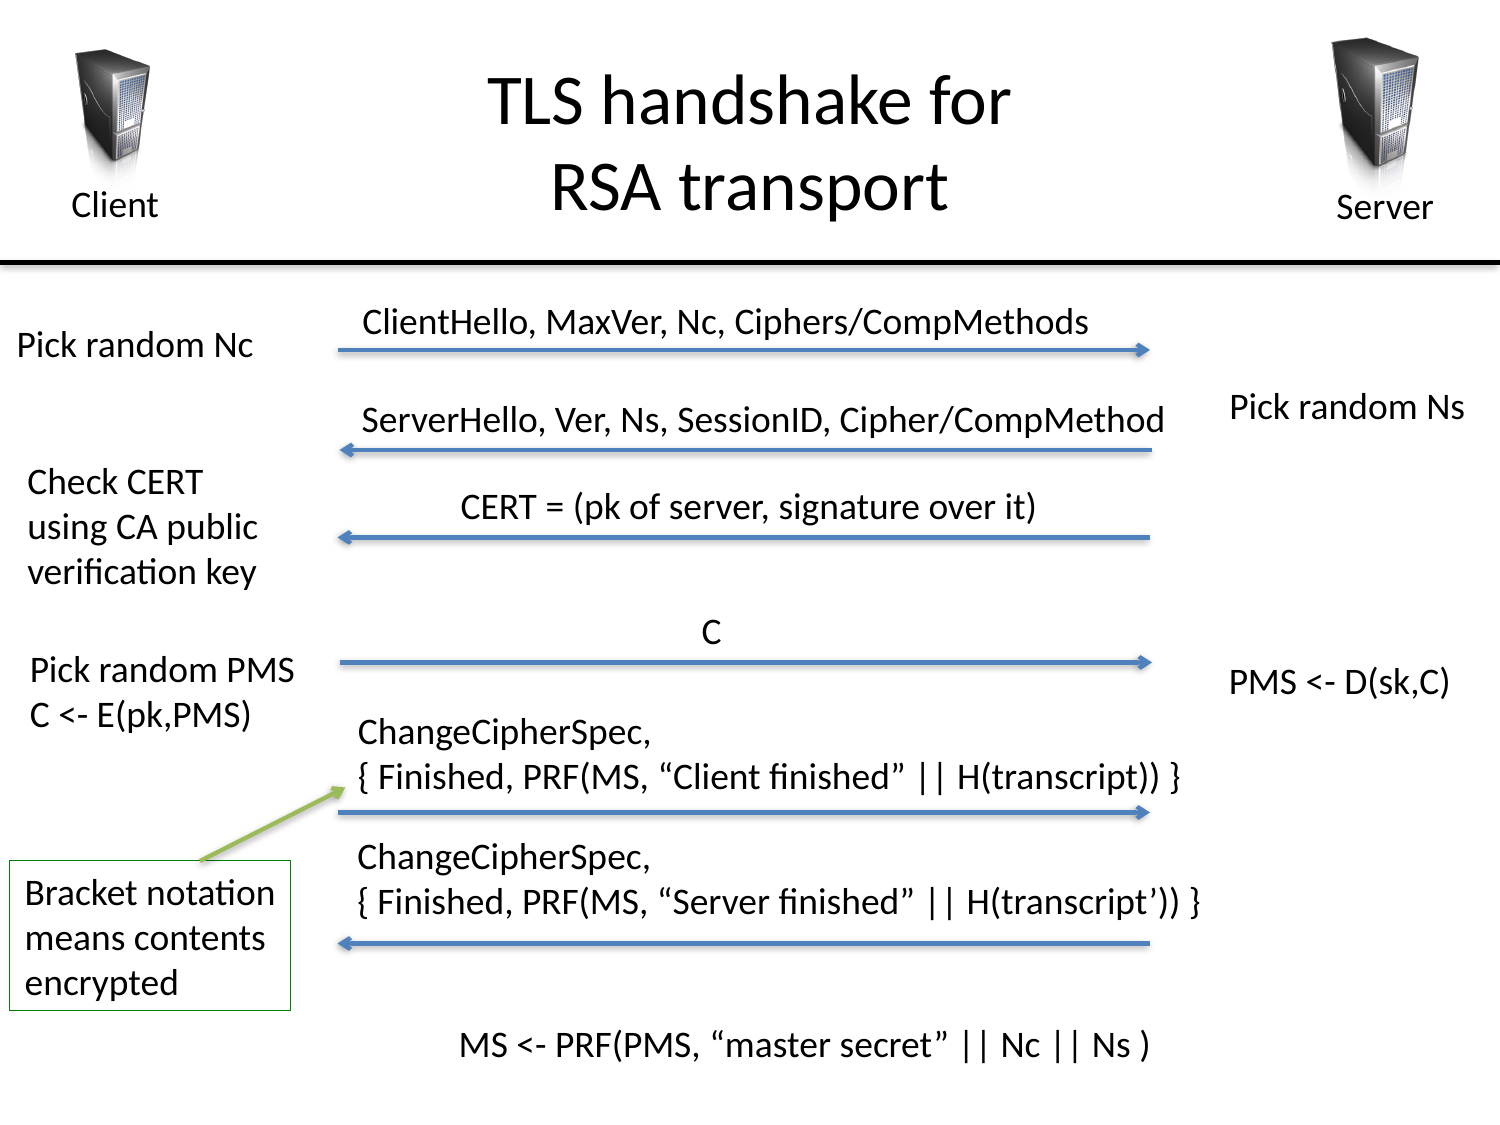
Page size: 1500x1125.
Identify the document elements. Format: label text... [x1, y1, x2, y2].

text_box ChangeCipherSpec, { Finished, PRF(MS, “Server finished” || H(transcript’)) } [342, 824, 1234, 930]
text_box Pick random PMS C <- E(pk,PMS) [15, 637, 311, 743]
title TLS handshake for RSA transport [75, 45, 1325, 233]
text_box Client [56, 173, 174, 233]
text_box Bracket notation means contents encrypted [9, 860, 291, 1011]
text_box ClientHello, MaxVer, Nc, Ciphers/CompMethods [347, 289, 1105, 349]
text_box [199, 787, 346, 862]
text_box Pick random Nc [1, 312, 269, 373]
text_box PMS <- D(sk,C) [1214, 649, 1466, 710]
text_box MS <- PRF(PMS, “master secret” || Nc || Ns ) [443, 1012, 1167, 1073]
text_box ServerHello, Ver, Ns, SessionID, Cipher/CompMethod [346, 387, 1182, 448]
text_box ChangeCipherSpec, { Finished, PRF(MS, “Client finished” || H(transcript)) } [343, 699, 1214, 805]
picture [1330, 37, 1419, 211]
text_box CERT = (pk of server, signature over it) [445, 474, 1053, 535]
text_box Server [1321, 174, 1450, 235]
text_box C [686, 599, 737, 660]
picture [74, 49, 151, 199]
text_box Check CERT using CA public verification key [12, 449, 274, 600]
text_box Pick random Ns [1214, 374, 1481, 435]
